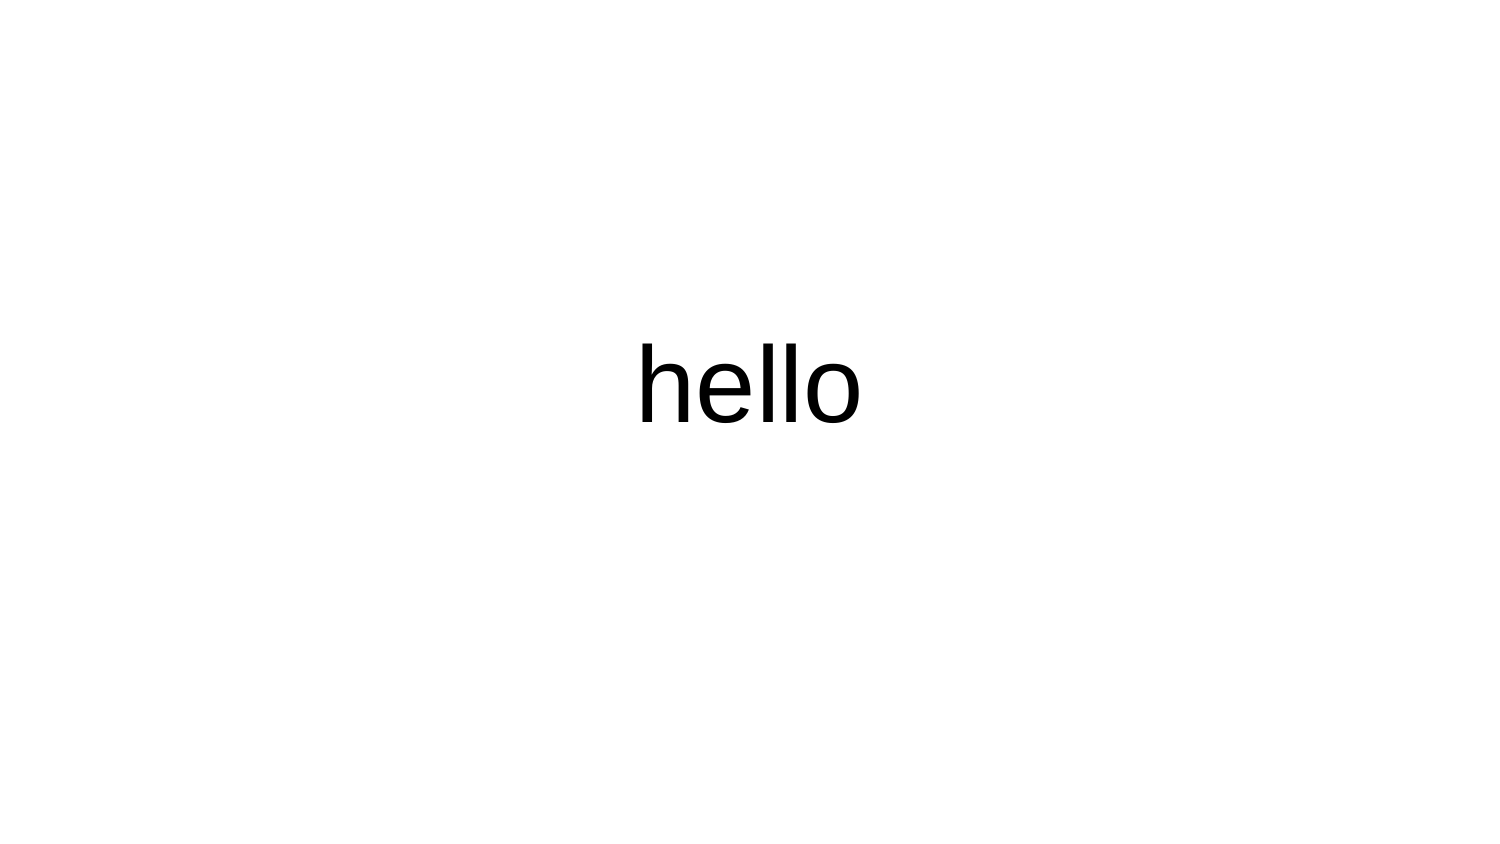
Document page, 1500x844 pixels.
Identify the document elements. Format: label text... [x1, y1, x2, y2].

title hello [51, 122, 1449, 459]
